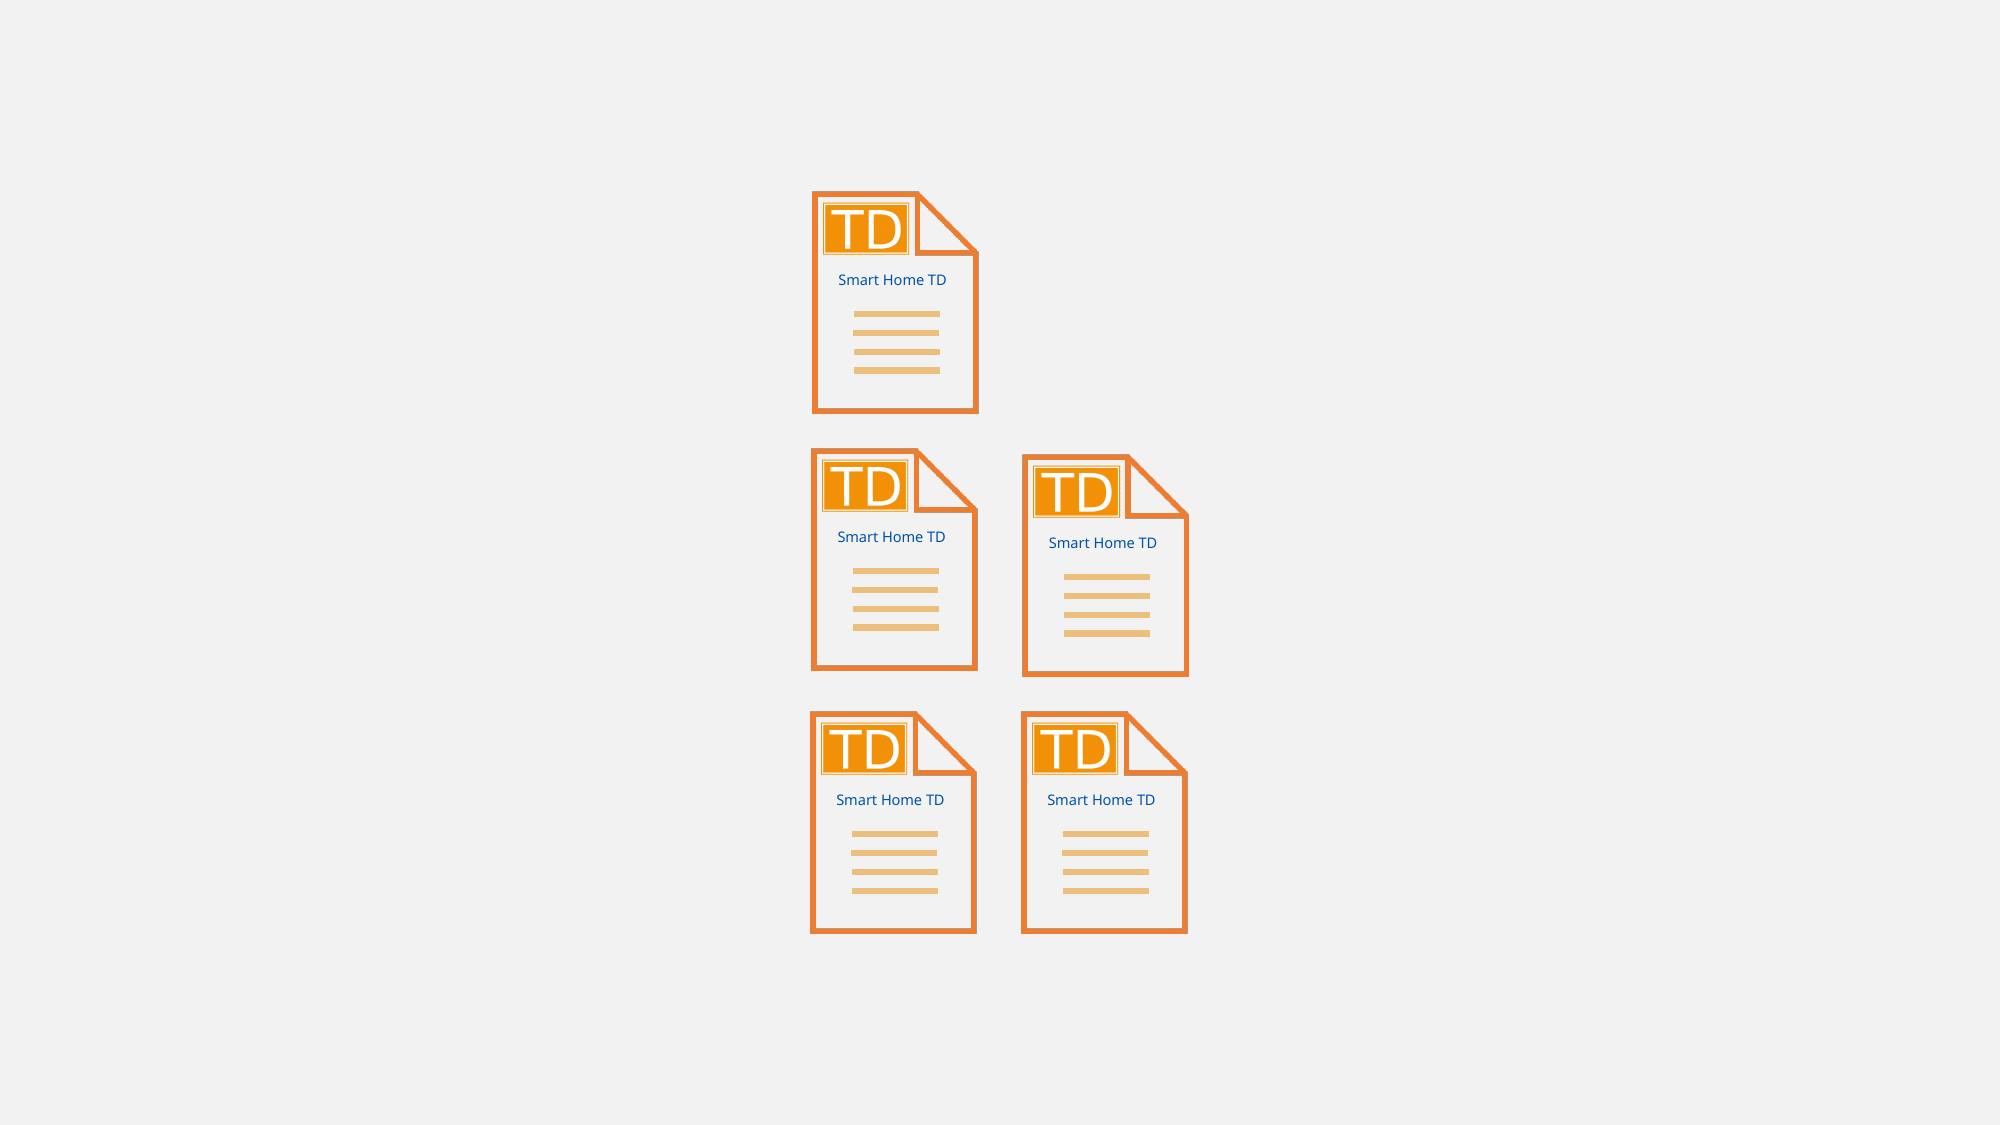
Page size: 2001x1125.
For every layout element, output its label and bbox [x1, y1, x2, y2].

text_box [761, 426, 1027, 693]
text_box [762, 169, 1028, 436]
text_box [1027, 432, 1239, 699]
text_box [760, 689, 1026, 956]
text_box [1026, 689, 1237, 956]
